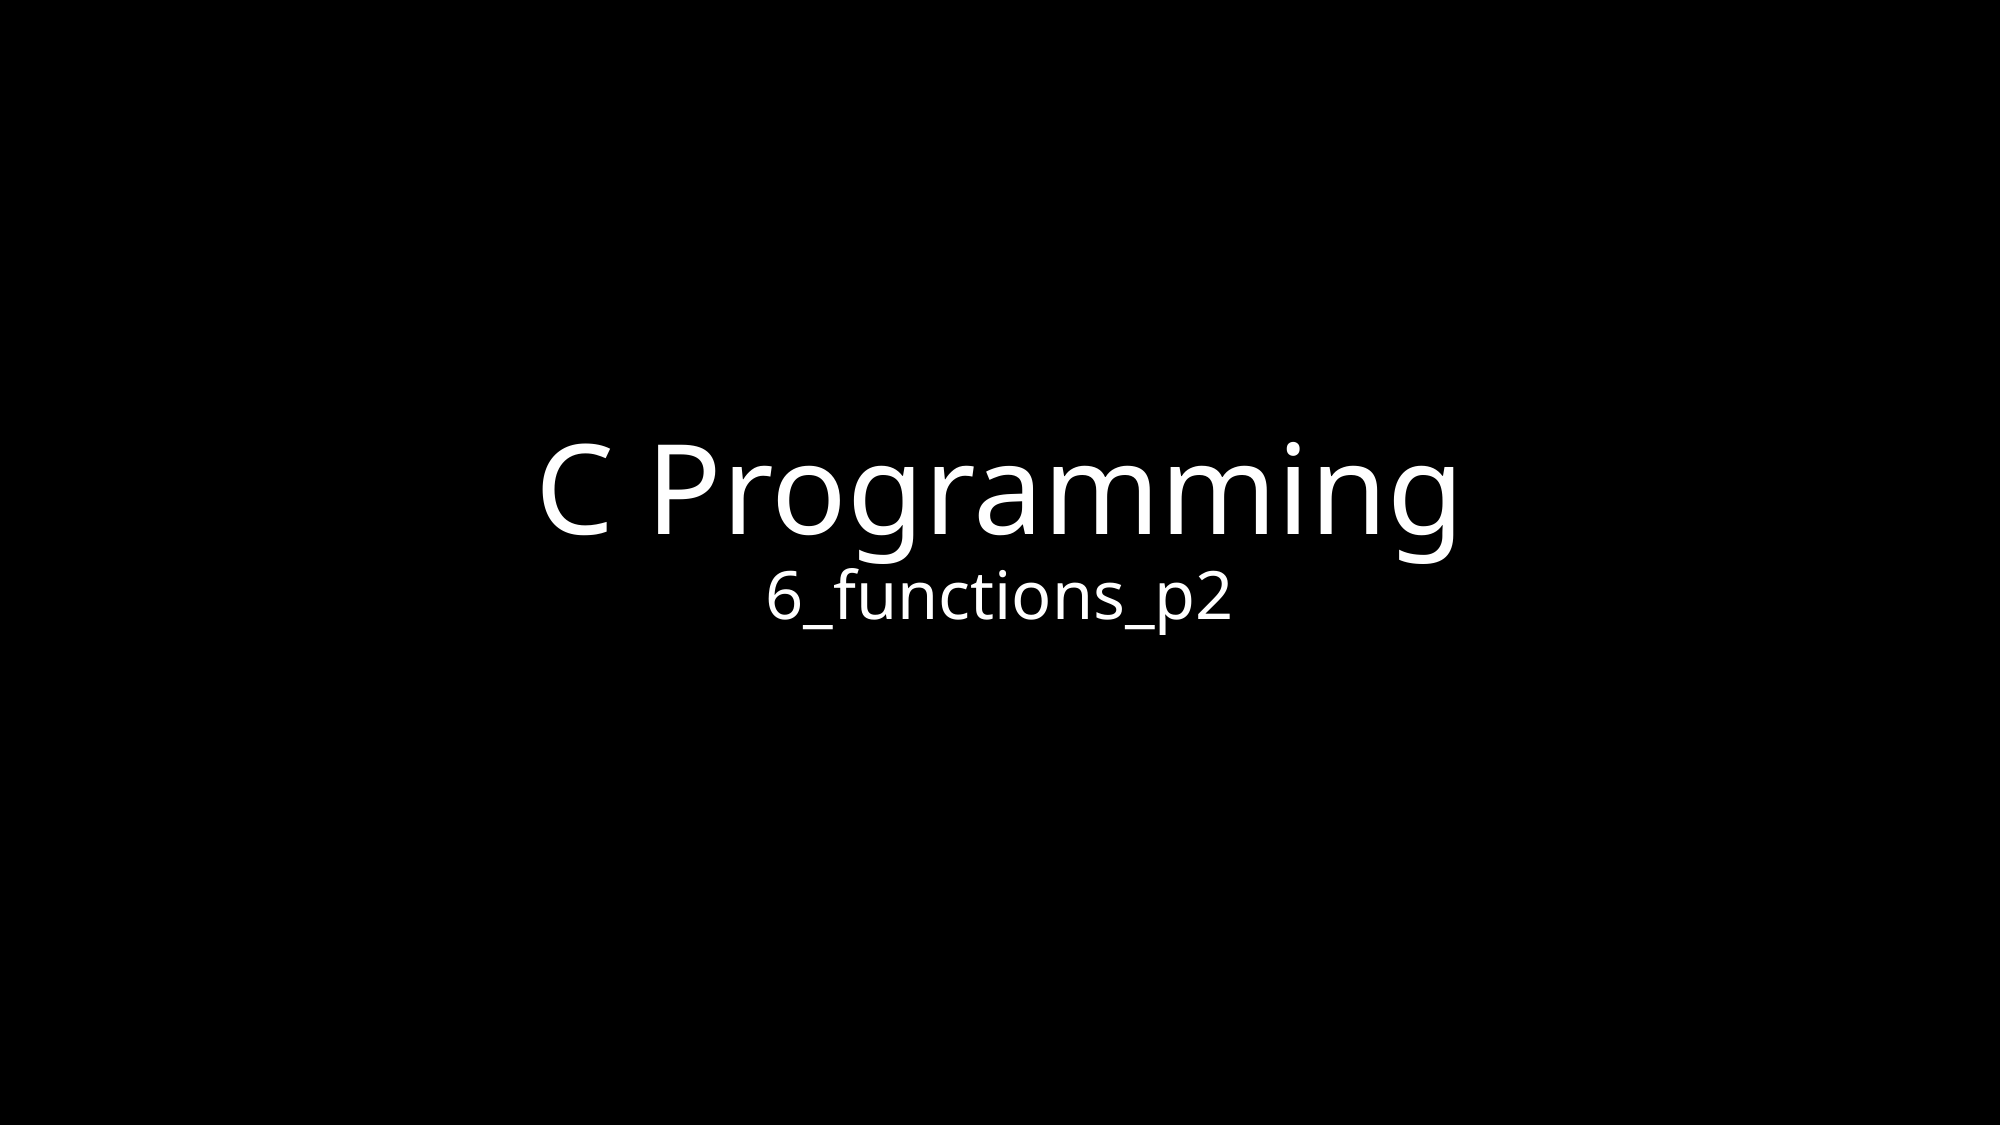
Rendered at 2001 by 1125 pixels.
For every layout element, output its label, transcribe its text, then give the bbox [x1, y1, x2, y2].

title C Programming 6_functions_p2 [249, 249, 1750, 642]
